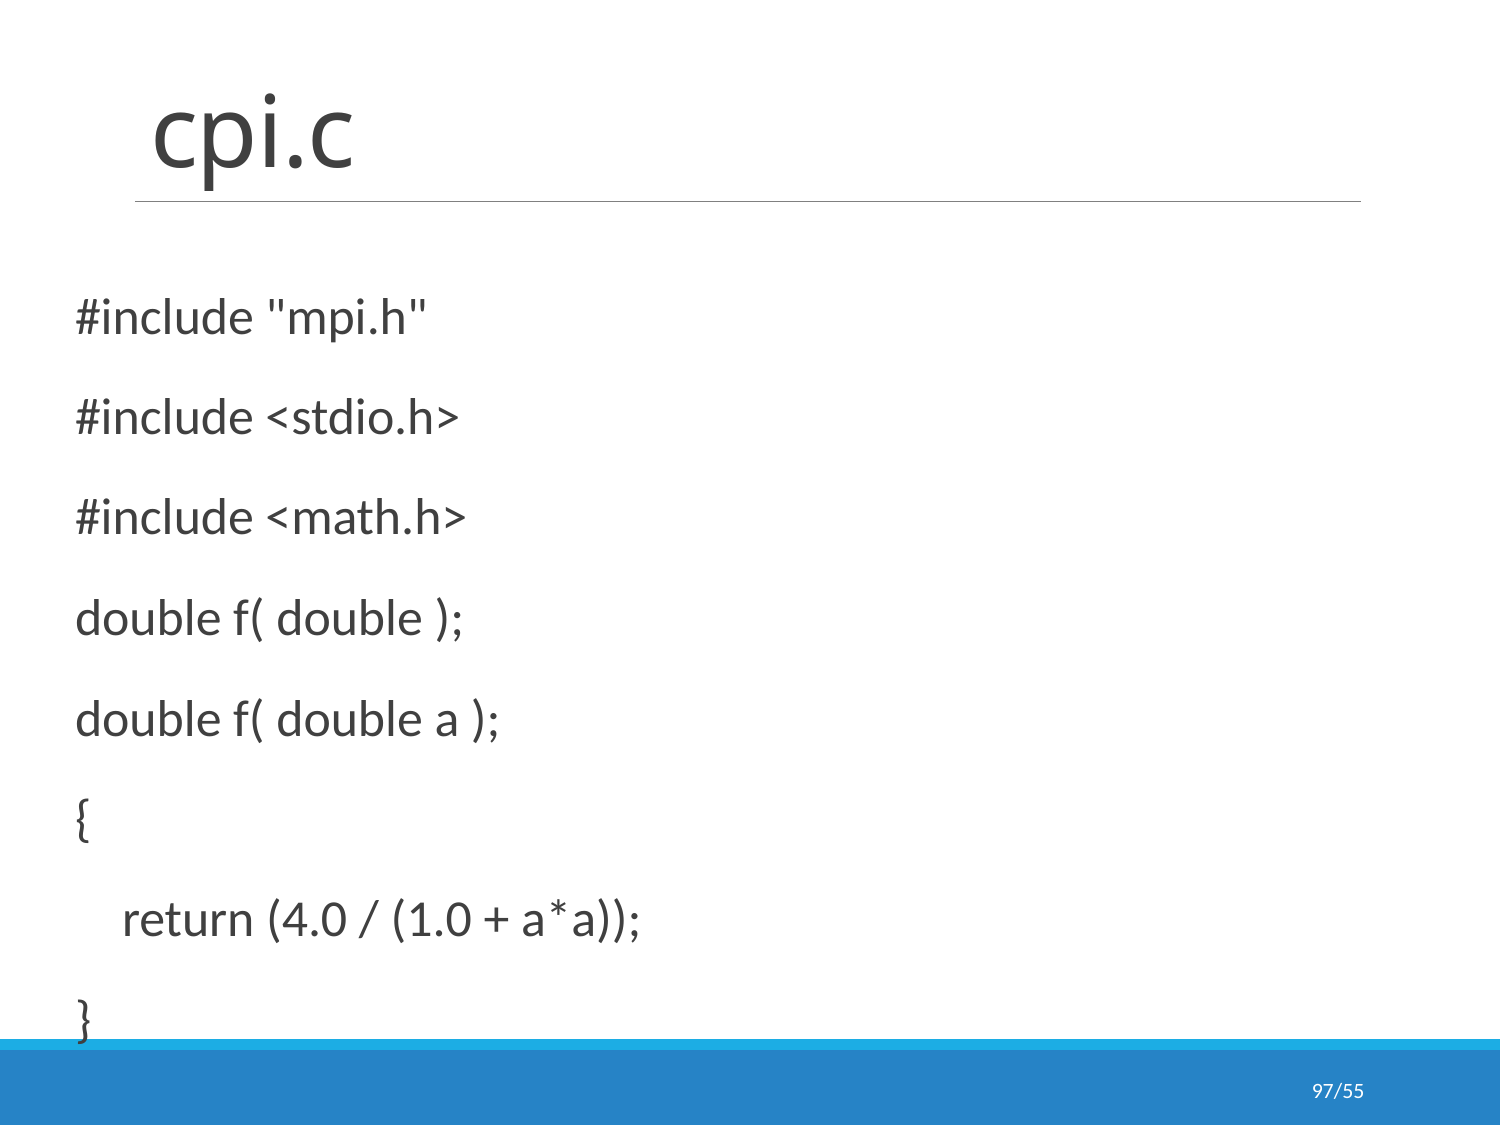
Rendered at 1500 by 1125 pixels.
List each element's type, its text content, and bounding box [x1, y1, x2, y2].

list #include "mpi.h" #include <stdio.h> #include <math.h> double f( double ); double f( double a ); { return (4.0 / (1.0 + a*a)); } [75, 262, 1413, 1063]
slide_number /55 [1218, 1063, 1380, 1120]
title cpi.c [135, 47, 1373, 196]
